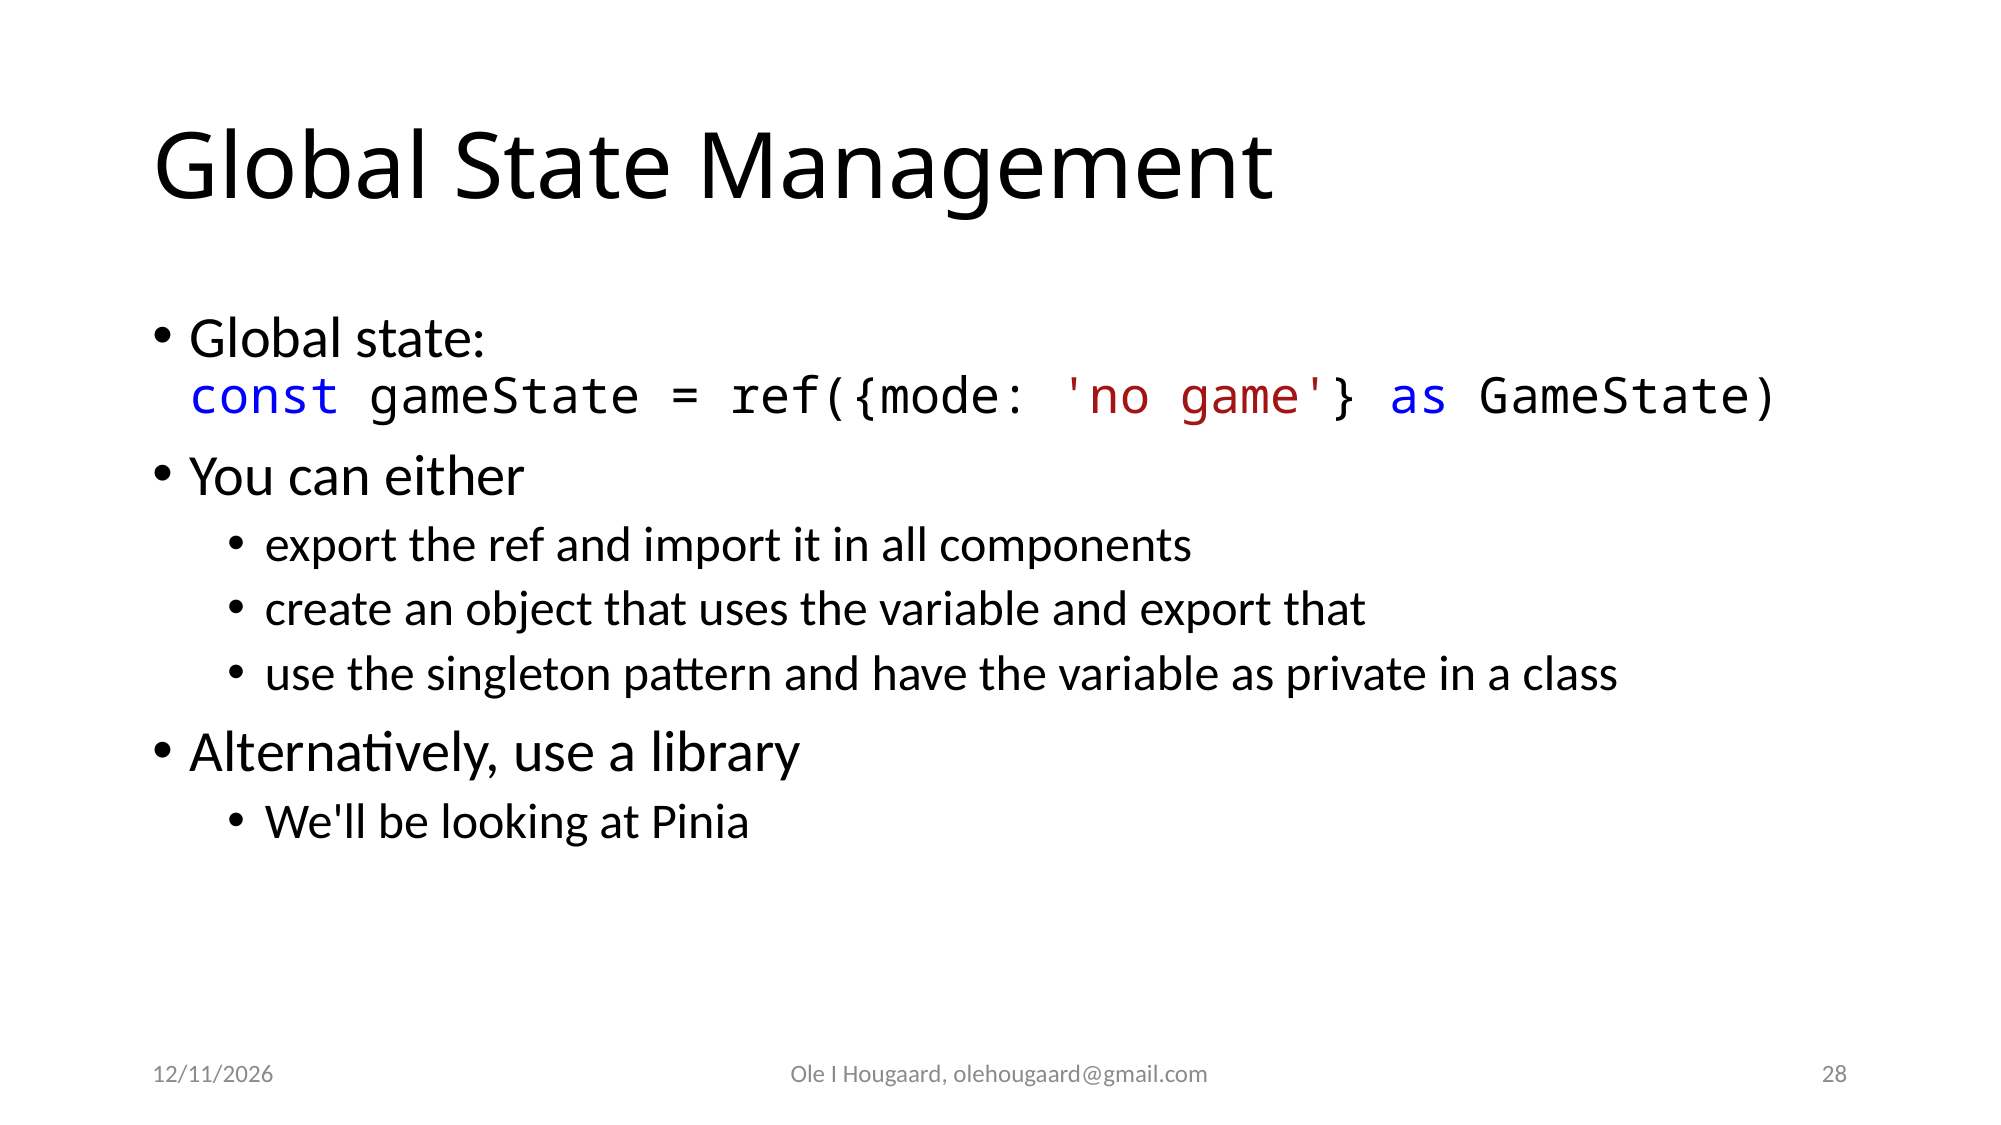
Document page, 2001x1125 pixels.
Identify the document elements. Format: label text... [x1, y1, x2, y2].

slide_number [137, 1042, 588, 1103]
title Global State Management [137, 59, 1863, 278]
list Global state: const gameState = ref({mode: 'no game'} as GameState) You can either export the ref and import it in all components create an object that uses the variable and export that use the singleton pattern and have the variable as private in a class Alternatively, use a library We'll be looking at Pinia [137, 299, 1863, 1014]
footer Ole I Hougaard, olehougaard@gmail.com [662, 1042, 1338, 1103]
slide_number 28 [1412, 1042, 1863, 1103]
